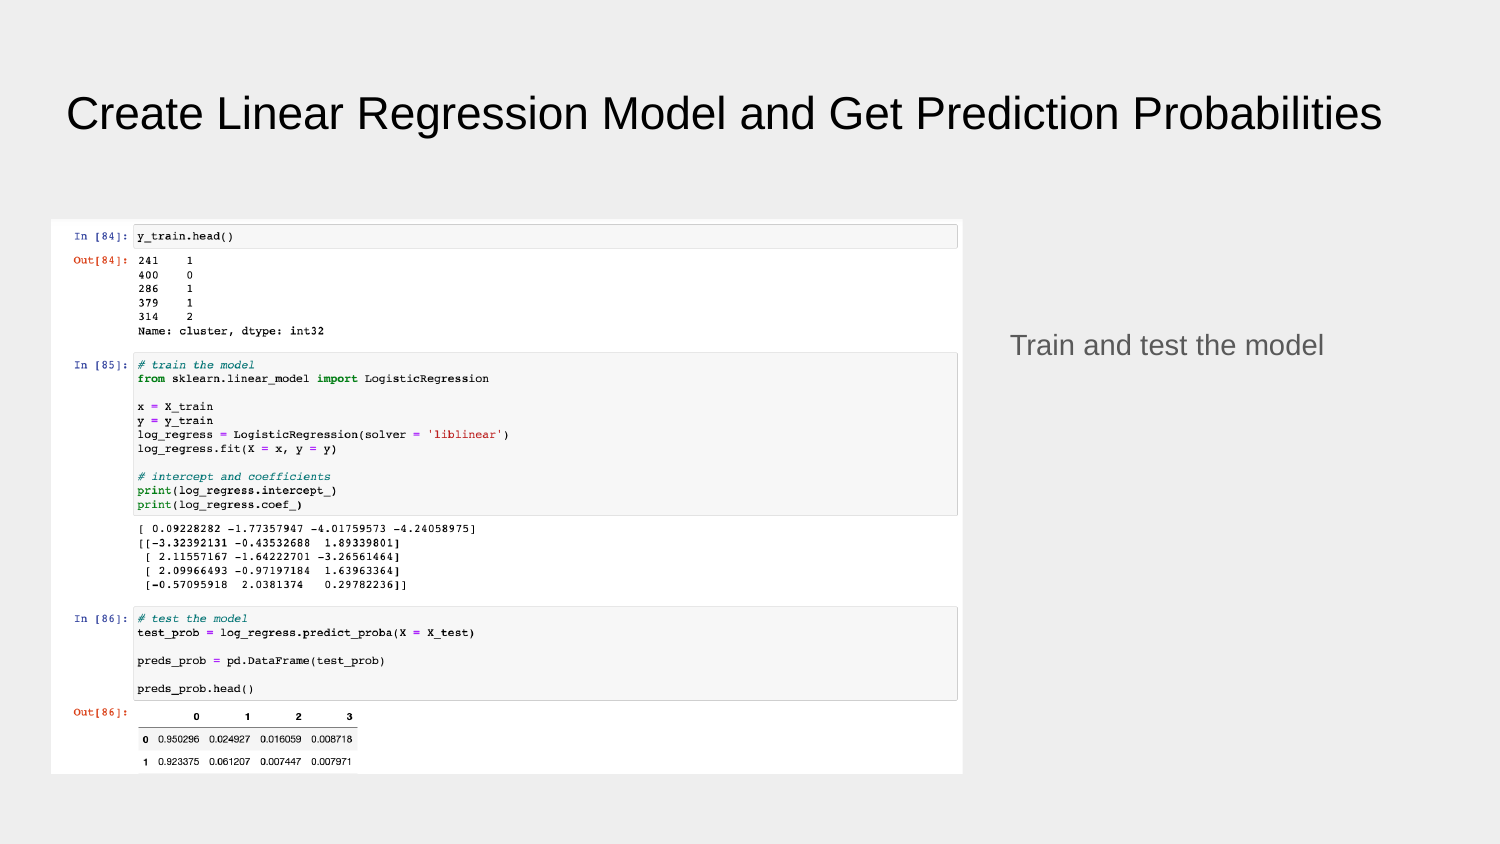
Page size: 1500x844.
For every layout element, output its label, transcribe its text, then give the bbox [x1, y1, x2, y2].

picture [50, 212, 963, 774]
title Create Linear Regression Model and Get Prediction Probabilities [51, 72, 1449, 167]
list Train and test the model [994, 189, 1449, 750]
